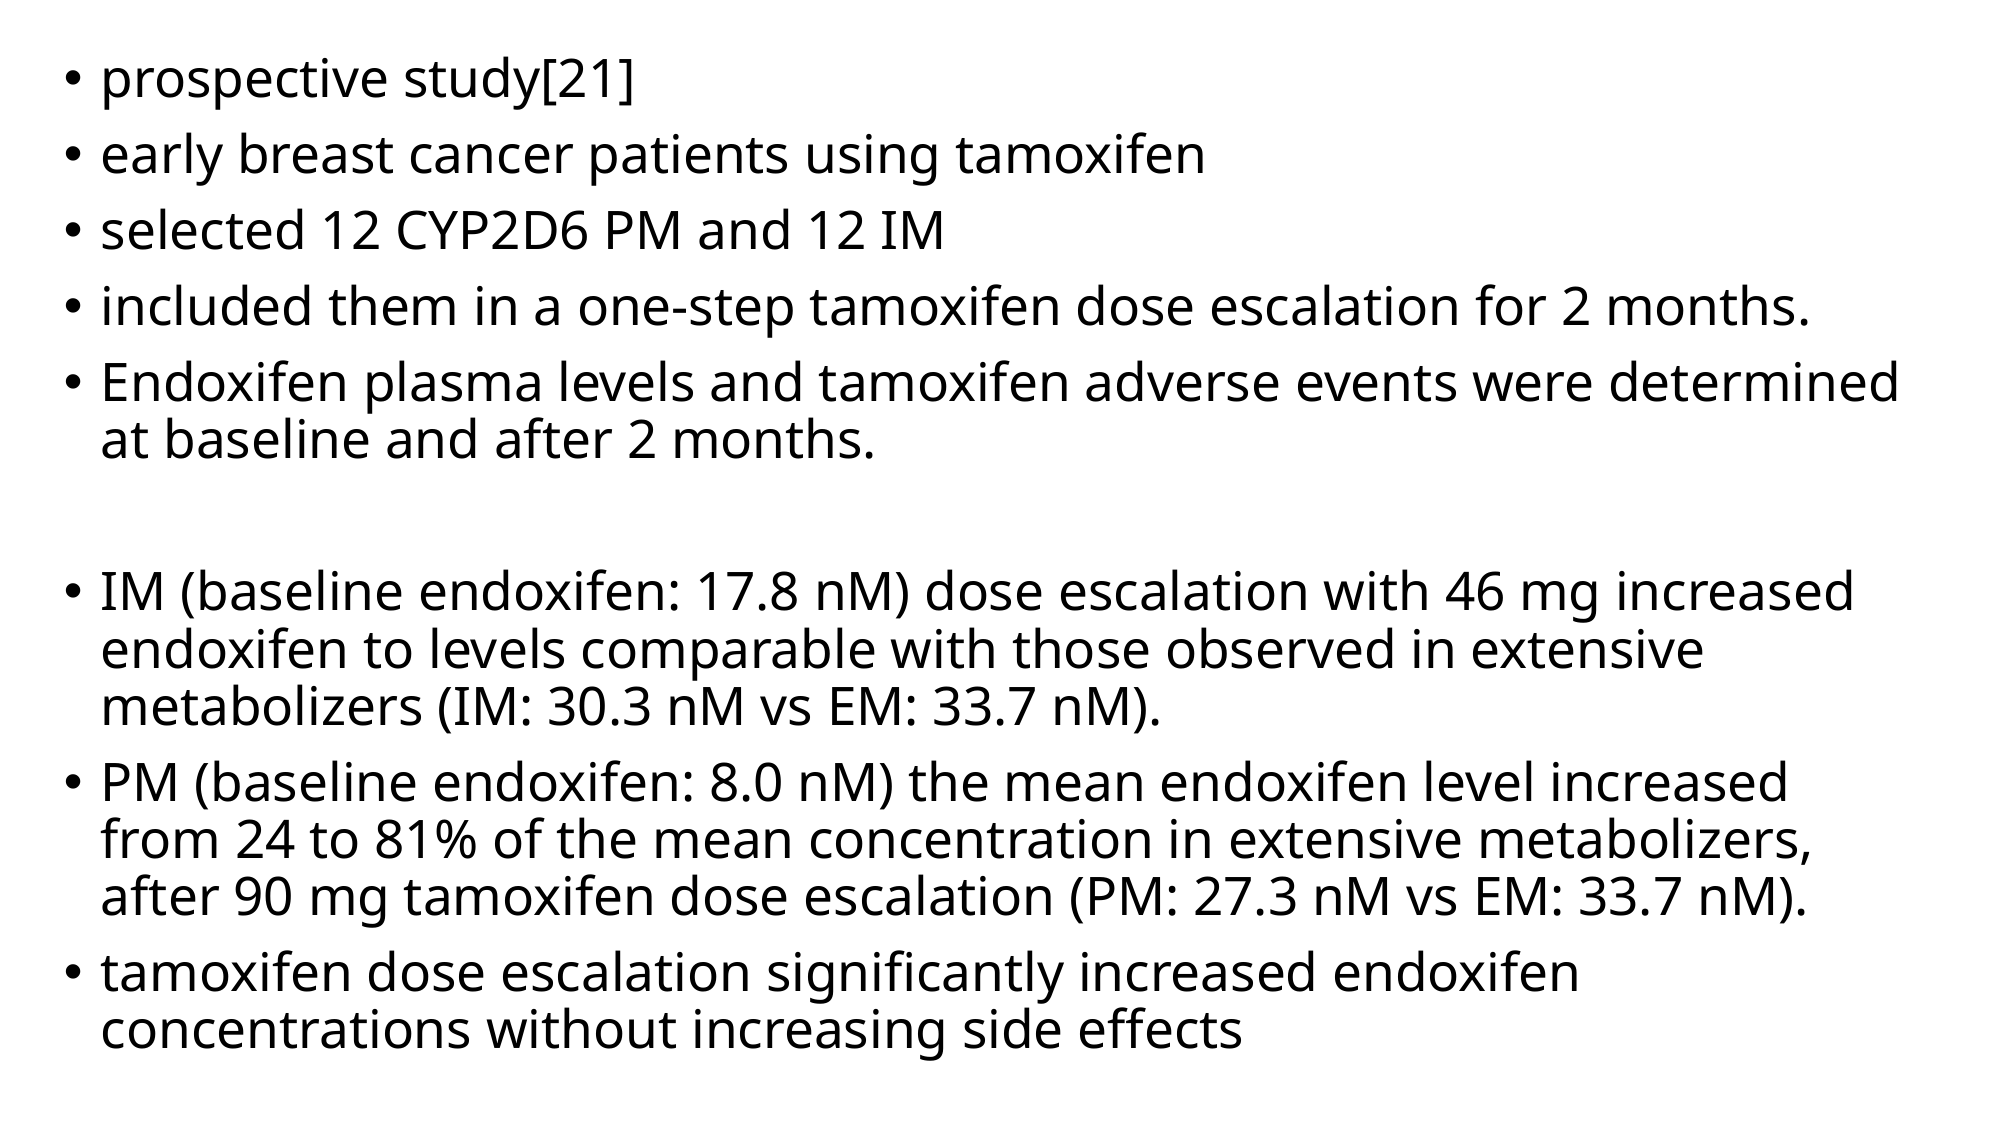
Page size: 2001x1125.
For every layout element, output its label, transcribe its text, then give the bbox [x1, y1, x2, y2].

list prospective study[21] early breast cancer patients using tamoxifen selected 12 CYP2D6 PM and 12 IM included them in a one-step tamoxifen dose escalation for 2 months. Endoxifen plasma levels and tamoxifen adverse events were determined at baseline and after 2 months. IM (baseline endoxifen: 17.8 nM) dose escalation with 46 mg increased endoxifen to levels comparable with those observed in extensive metabolizers (IM: 30.3 nM vs EM: 33.7 nM). PM (baseline endoxifen: 8.0 nM) the mean endoxifen level increased from 24 to 81% of the mean concentration in extensive metabolizers, after 90 mg tamoxifen dose escalation (PM: 27.3 nM vs EM: 33.7 nM). tamoxifen dose escalation significantly increased endoxifen concentrations without increasing side effects [48, 43, 1925, 1083]
